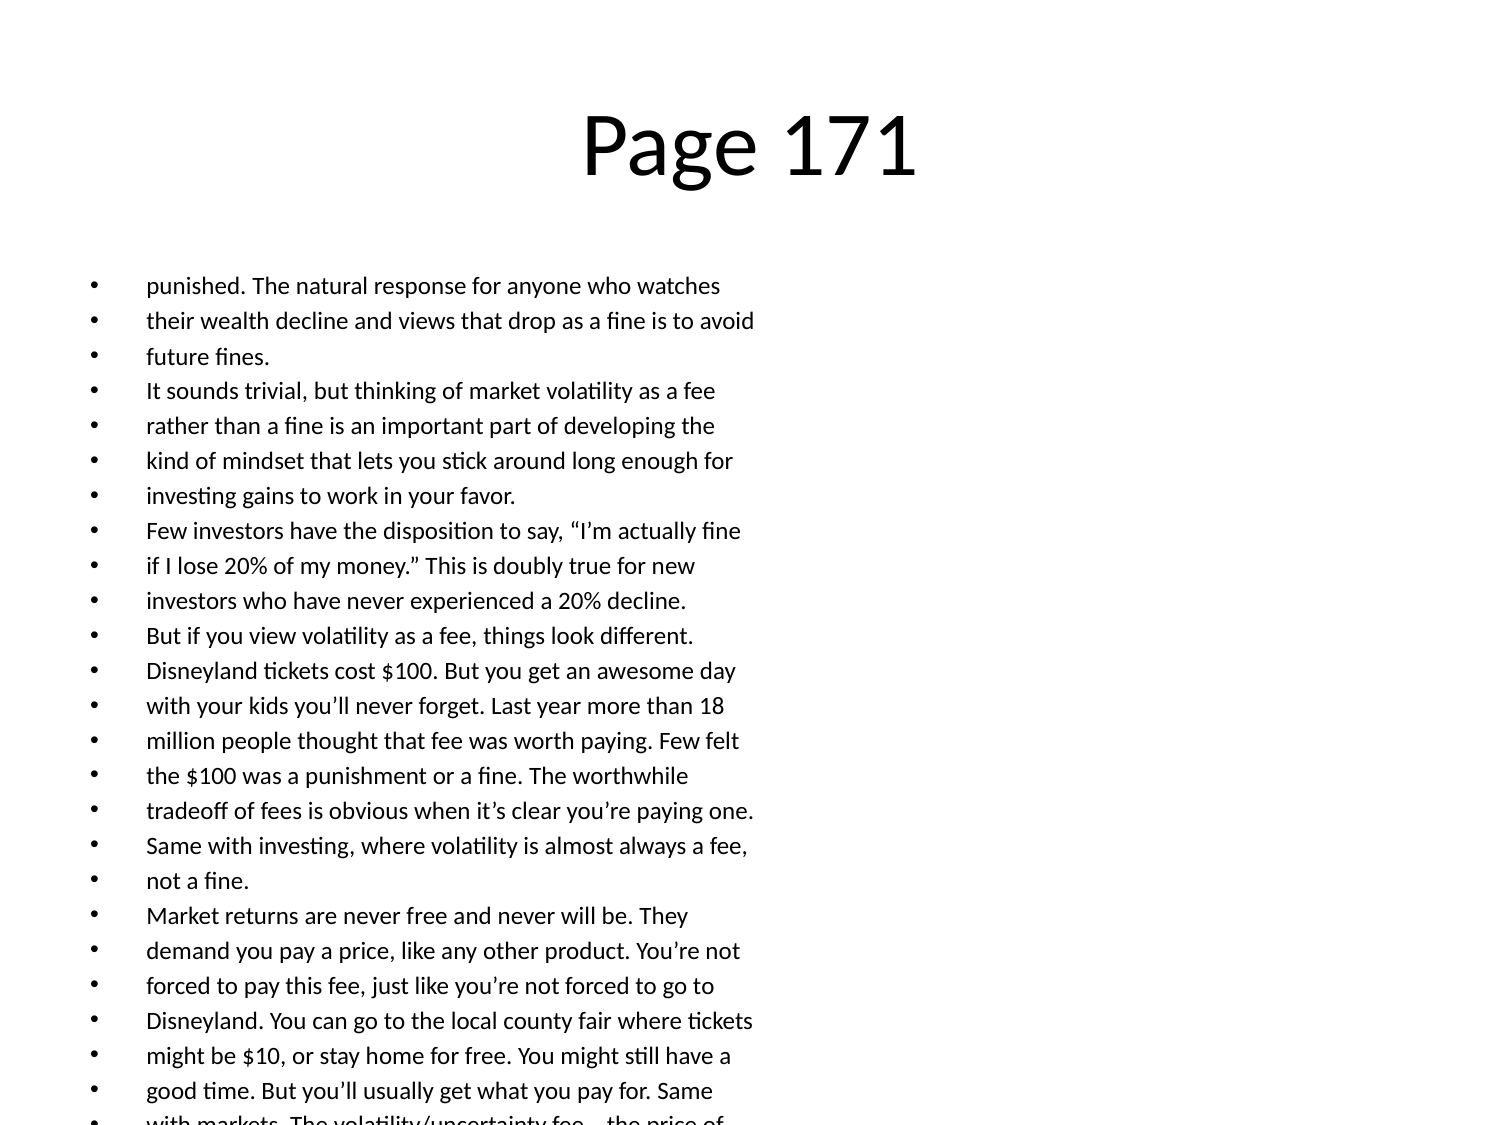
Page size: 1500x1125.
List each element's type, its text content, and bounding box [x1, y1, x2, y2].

list punished. The natural response for anyone who watches their wealth decline and views that drop as a ﬁne is to avoid future ﬁnes. It sounds trivial, but thinking of market volatility as a fee rather than a ﬁne is an important part of developing the kind of mindset that lets you stick around long enough for investing gains to work in your favor. Few investors have the disposition to say, “I’m actually ﬁne if I lose 20% of my money.” This is doubly true for new investors who have never experienced a 20% decline. But if you view volatility as a fee, things look diﬀerent. Disneyland tickets cost $100. But you get an awesome day with your kids you’ll never forget. Last year more than 18 million people thought that fee was worth paying. Few felt the $100 was a punishment or a ﬁne. The worthwhile tradeoﬀ of fees is obvious when it’s clear you’re paying one. Same with investing, where volatility is almost always a fee, not a ﬁne. Market returns are never free and never will be. They demand you pay a price, like any other product. You’re not forced to pay this fee, just like you’re not forced to go to Disneyland. You can go to the local county fair where tickets might be $10, or stay home for free. You might still have a good time. But you’ll usually get what you pay for. Same with markets. The volatility/uncertainty fee—the price of returns—is the cost of admission to get returns greater than low-fee parks like cash and bonds. The trick is convincing yourself that the market’s fee is worth it. That’s the only way to properly deal with volatility [75, 262, 1425, 1005]
title Page 171 [75, 45, 1425, 233]
